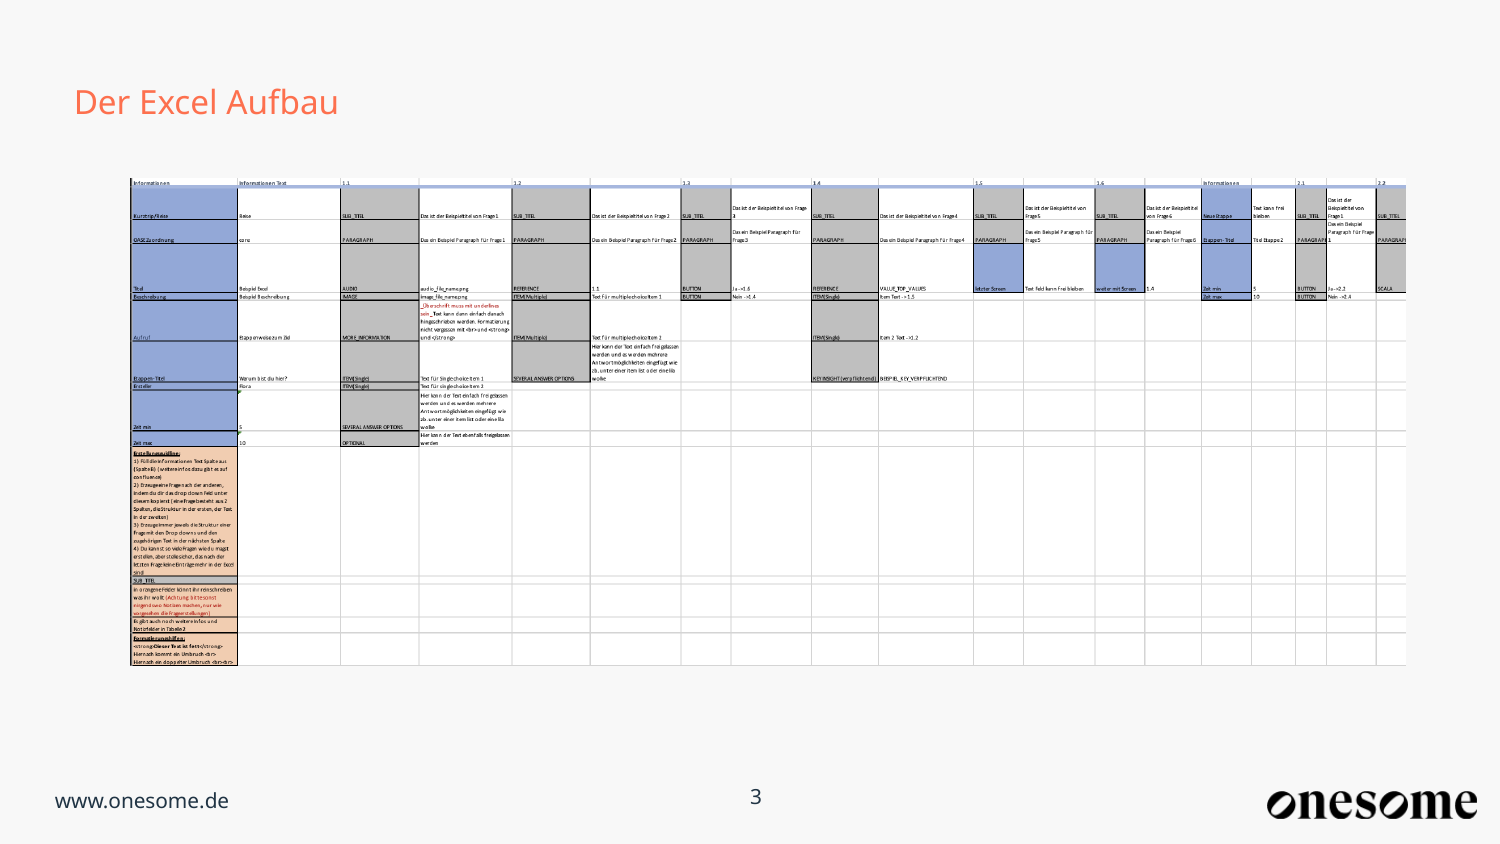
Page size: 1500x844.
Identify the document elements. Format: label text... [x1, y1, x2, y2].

slide_number 3 [581, 774, 932, 820]
list Der Excel Aufbau [73, 73, 1439, 178]
picture [130, 177, 1406, 666]
picture [1267, 791, 1478, 820]
